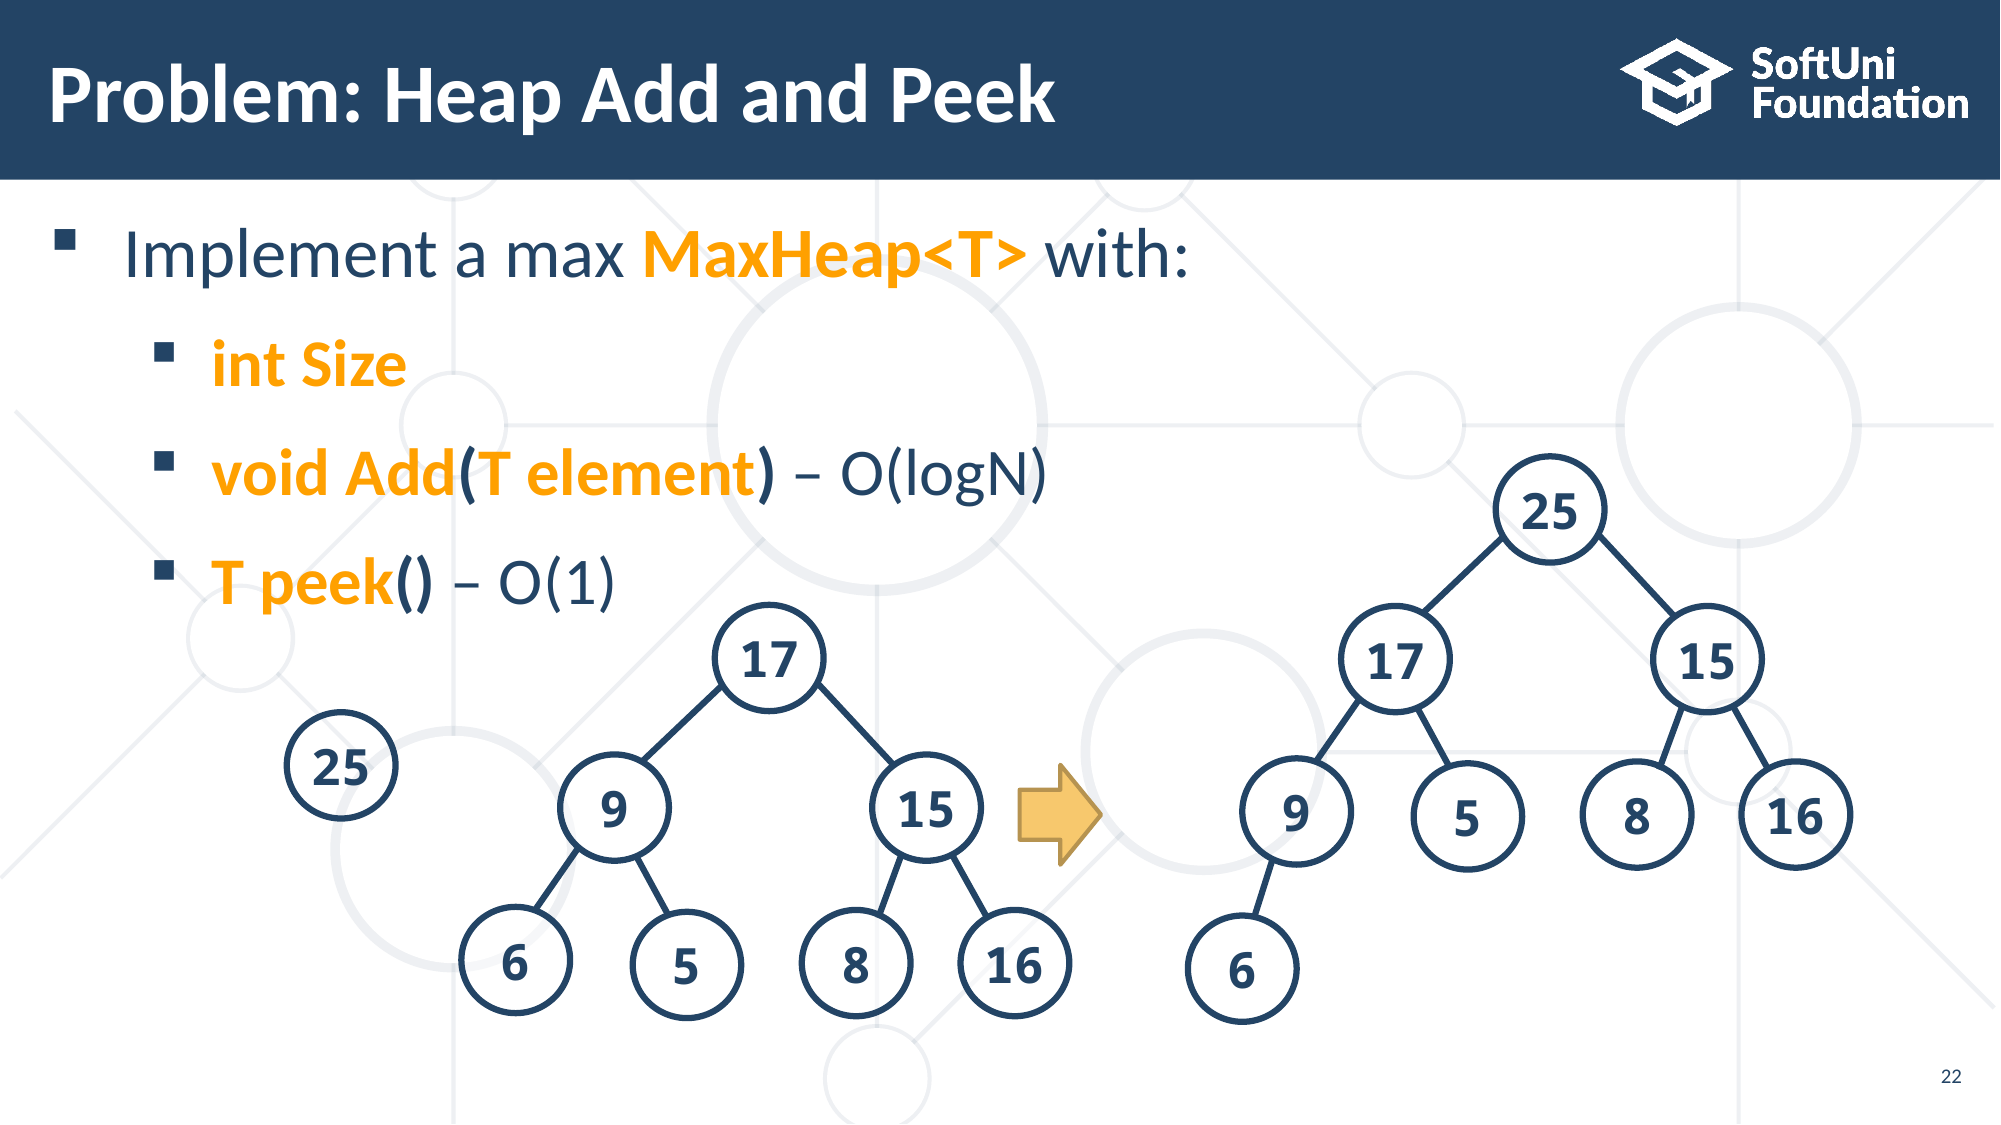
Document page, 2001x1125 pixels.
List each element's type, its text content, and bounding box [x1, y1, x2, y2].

text_box 25 [286, 712, 396, 819]
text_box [1187, 456, 1851, 1023]
text_box [1075, 779, 1103, 851]
title Problem: Heap Add and Peek [31, 16, 1591, 162]
slide_number 22 [1897, 1049, 1968, 1101]
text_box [461, 604, 1070, 1019]
picture [1619, 38, 1968, 126]
list Implement a max MaxHeap<T> with: int Size void Add(T element) – O(logN) T peek() – O(1) [31, 196, 1970, 1050]
